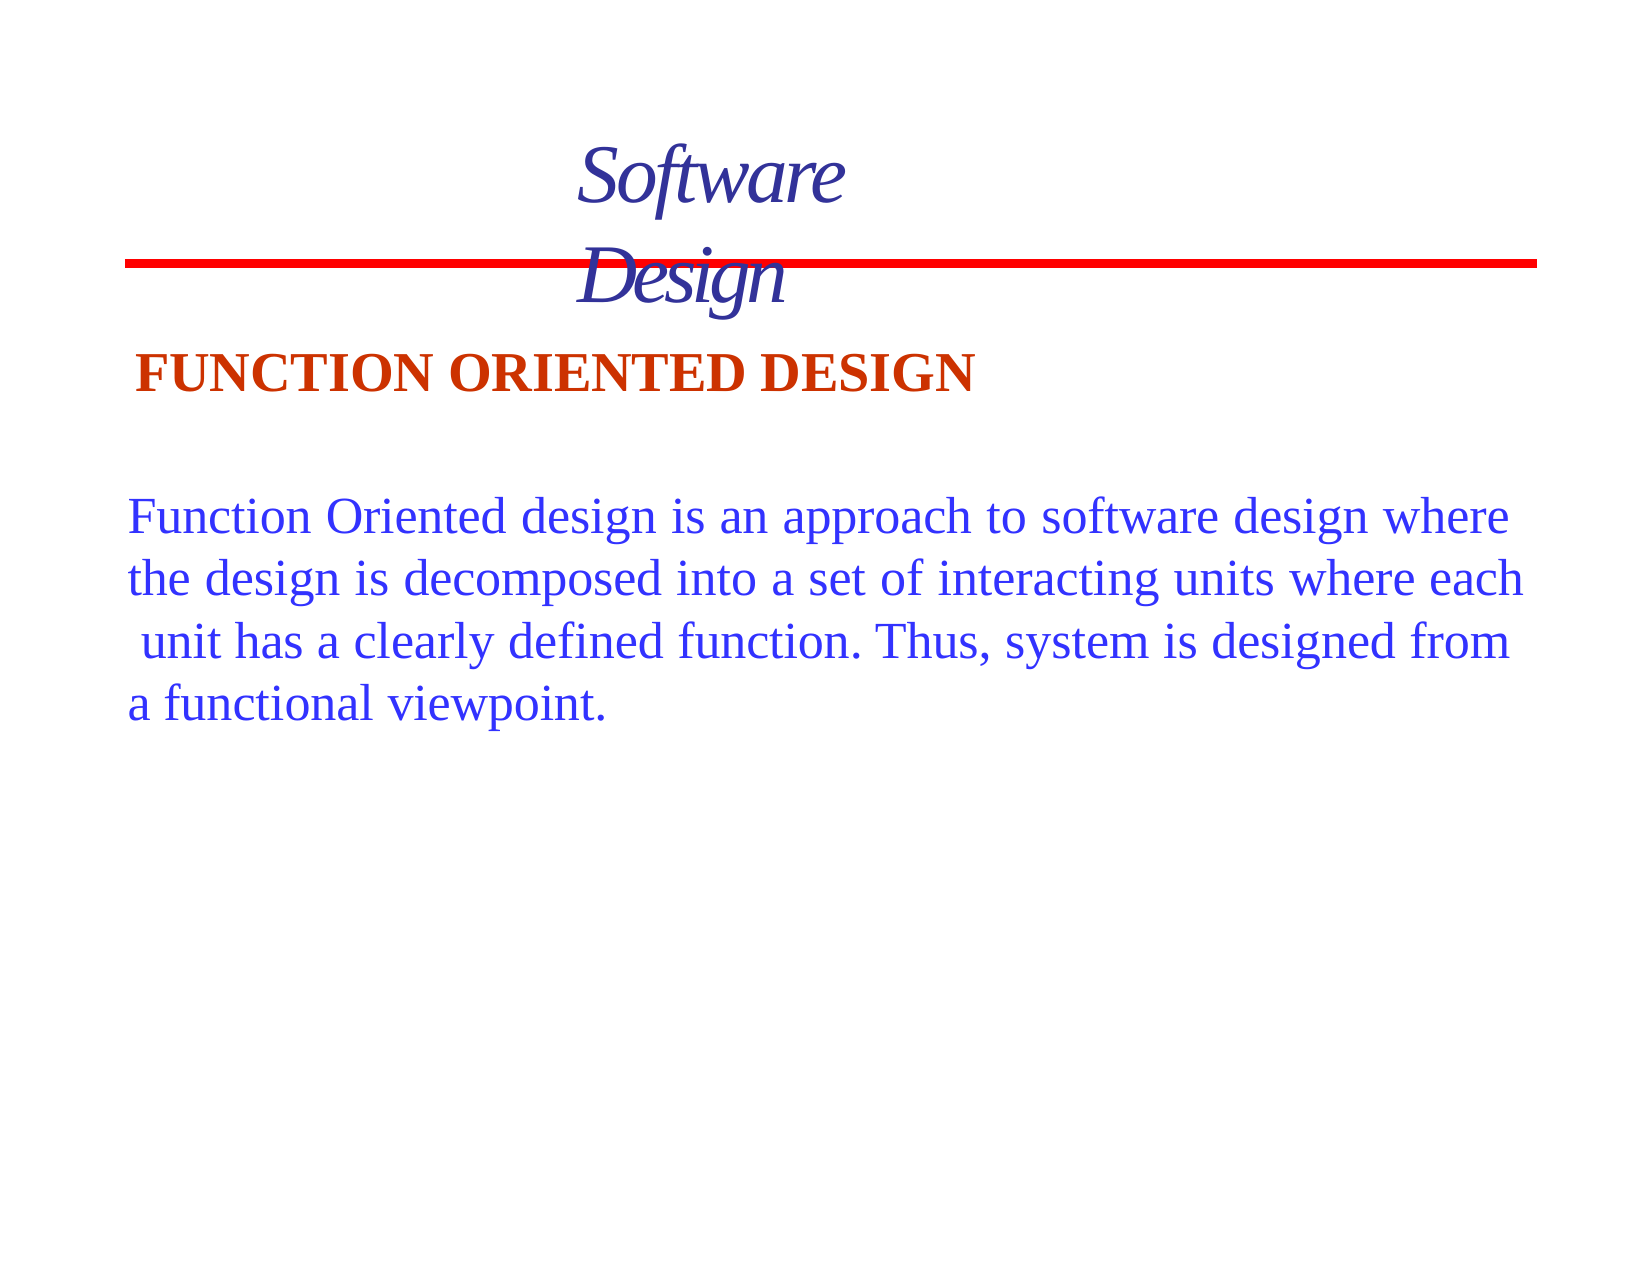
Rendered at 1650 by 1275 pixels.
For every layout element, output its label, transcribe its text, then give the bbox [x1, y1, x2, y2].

title Software Design [575, 117, 1074, 333]
text_box FUNCTION ORIENTED DESIGN Function Oriented design is an approach to software design where the design is decomposed into a set of interacting units where each unit has a clearly defined function. Thus, system is designed from a functional viewpoint. [125, 333, 1525, 732]
